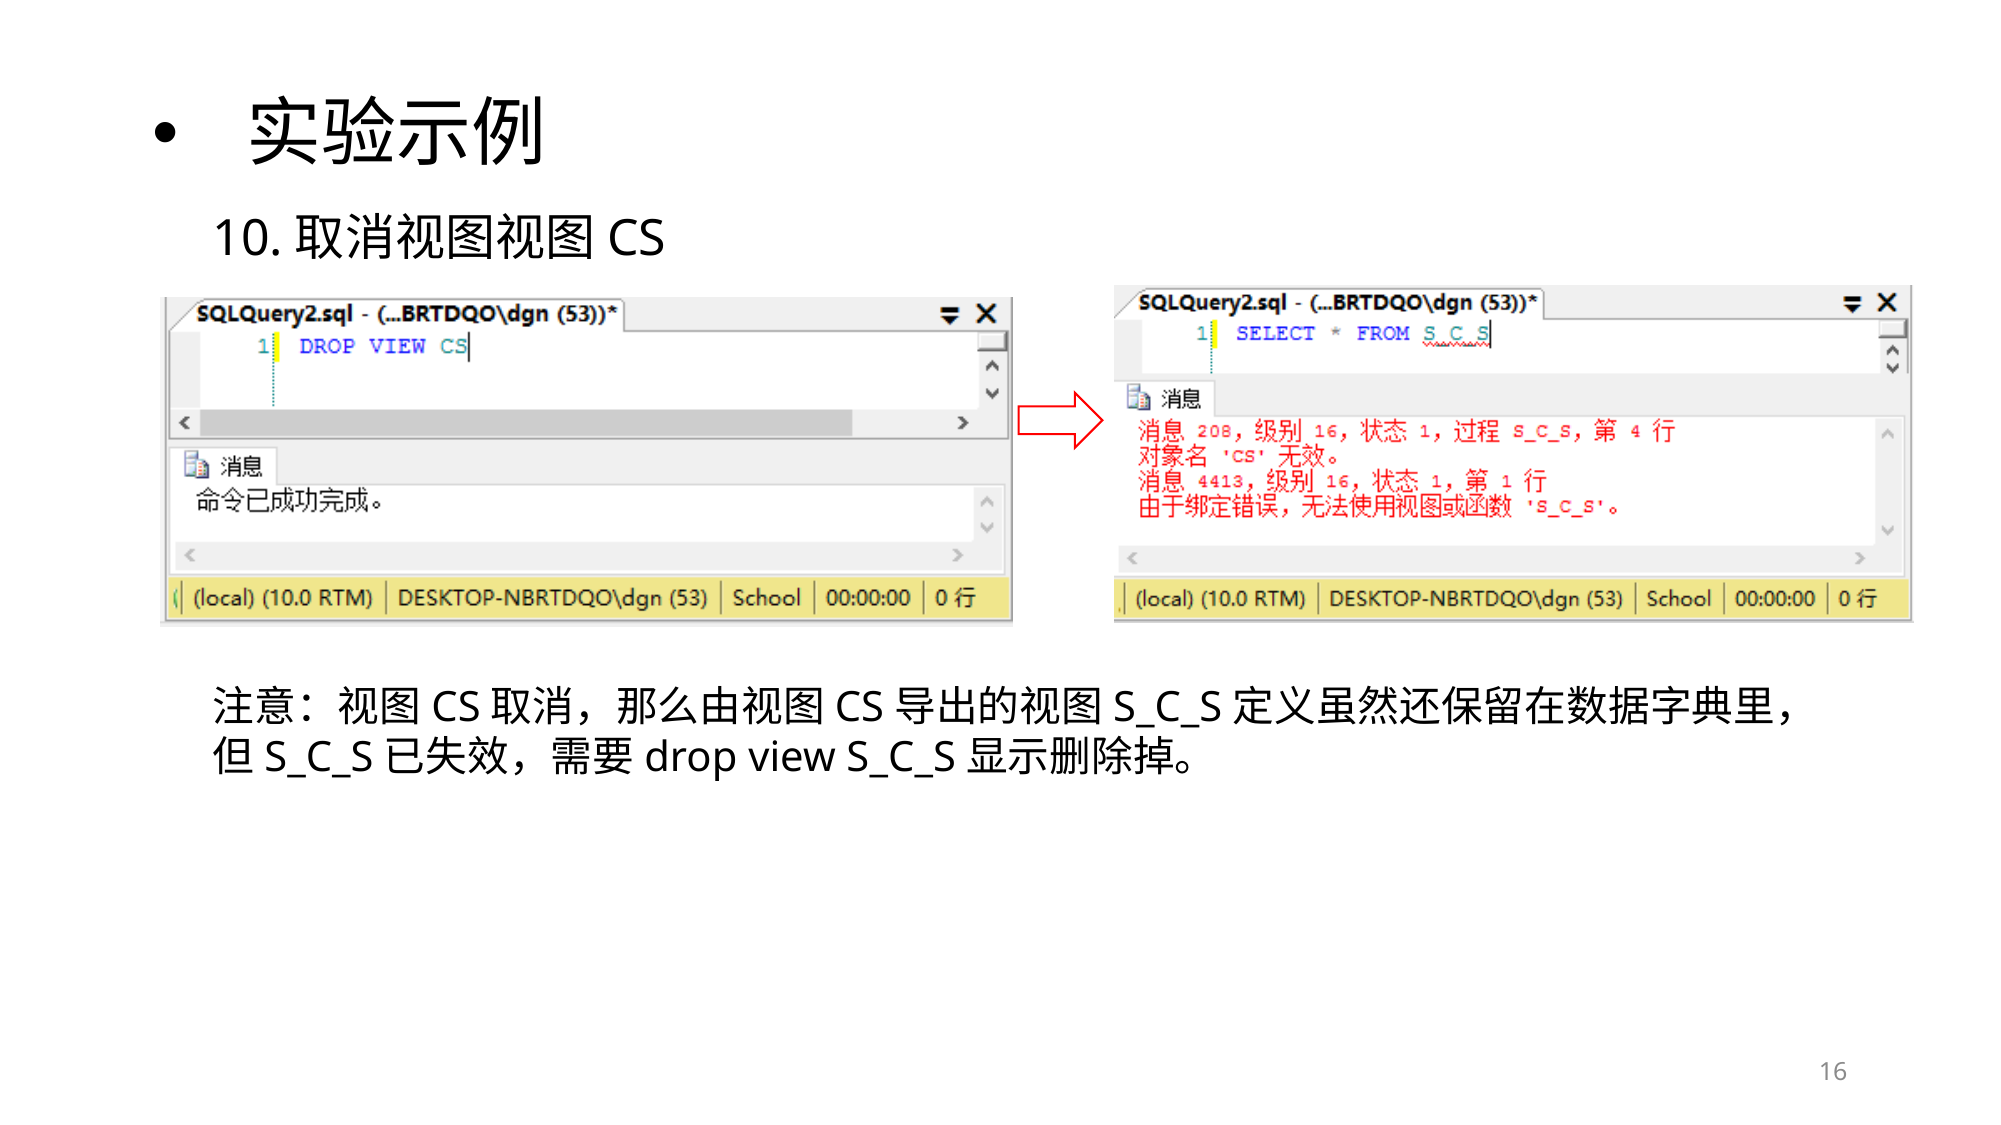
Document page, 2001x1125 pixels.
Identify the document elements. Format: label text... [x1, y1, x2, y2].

text_box 10.取消视图视图CS [197, 197, 1914, 273]
slide_number 15 [1412, 1042, 1863, 1103]
text_box 注意：视图CS取消，那么由视图CS导出的视图S_C_S定义虽然还保留在数据字典里，但S_C_S已失效，需要drop view S_C_S显示删除掉。 [197, 672, 1863, 788]
picture [1114, 285, 1914, 623]
picture [160, 297, 1013, 627]
title 实验示例 [137, 66, 1863, 206]
text_box [1017, 390, 1104, 451]
